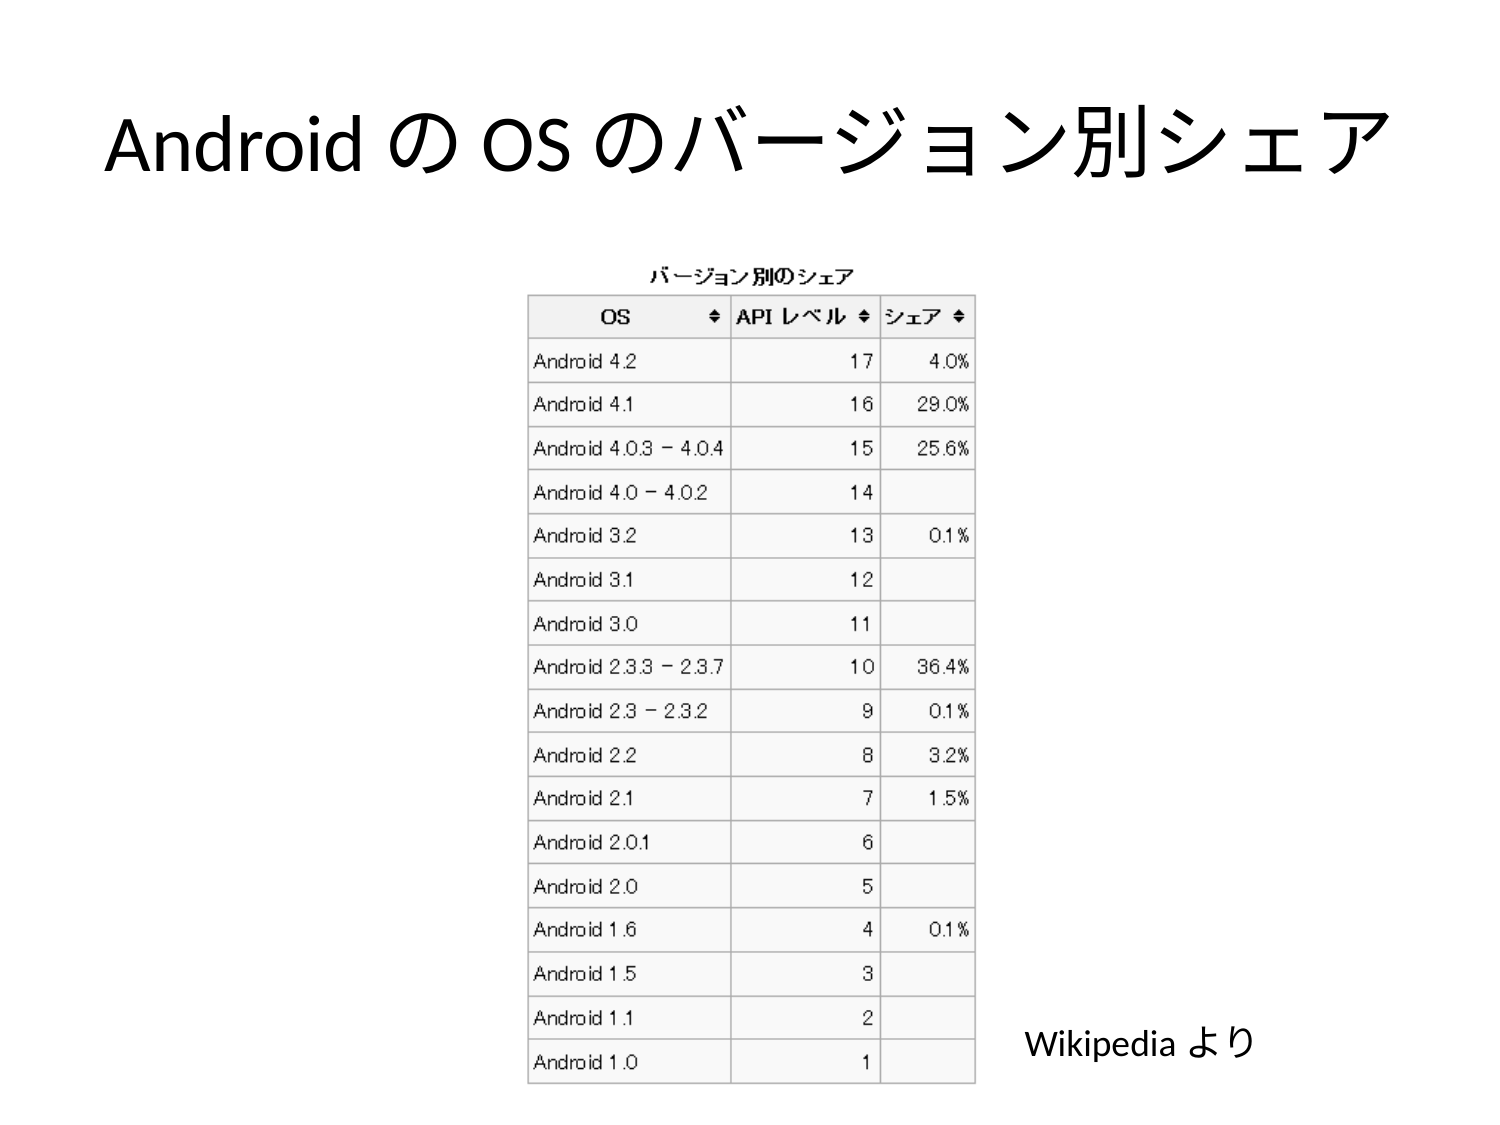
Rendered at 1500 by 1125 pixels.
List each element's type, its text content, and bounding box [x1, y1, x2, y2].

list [501, 255, 988, 1100]
title AndroidのOSのバージョン別シェア [75, 45, 1425, 233]
text_box Wikipediaより [1009, 1011, 1400, 1072]
